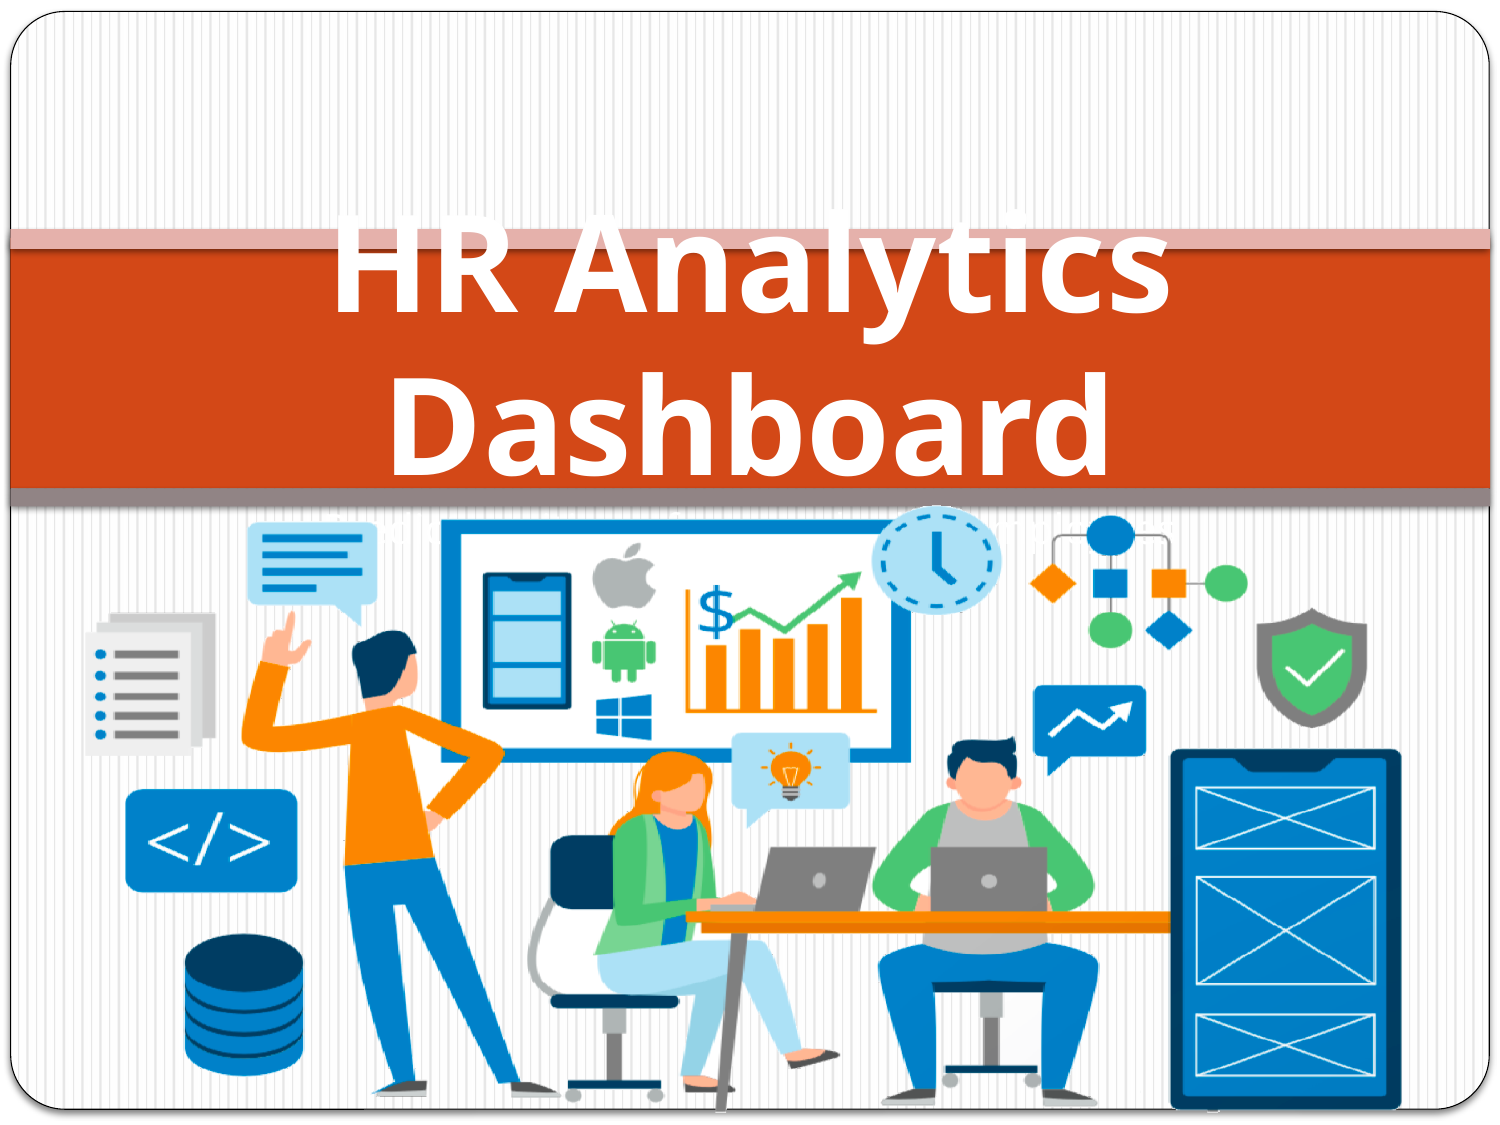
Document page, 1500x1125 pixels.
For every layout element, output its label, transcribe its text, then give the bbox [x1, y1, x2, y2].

title HR Analytics Dashboard Predict attrition of your valuable employees [0, 249, 1500, 488]
picture [0, 499, 1500, 1125]
